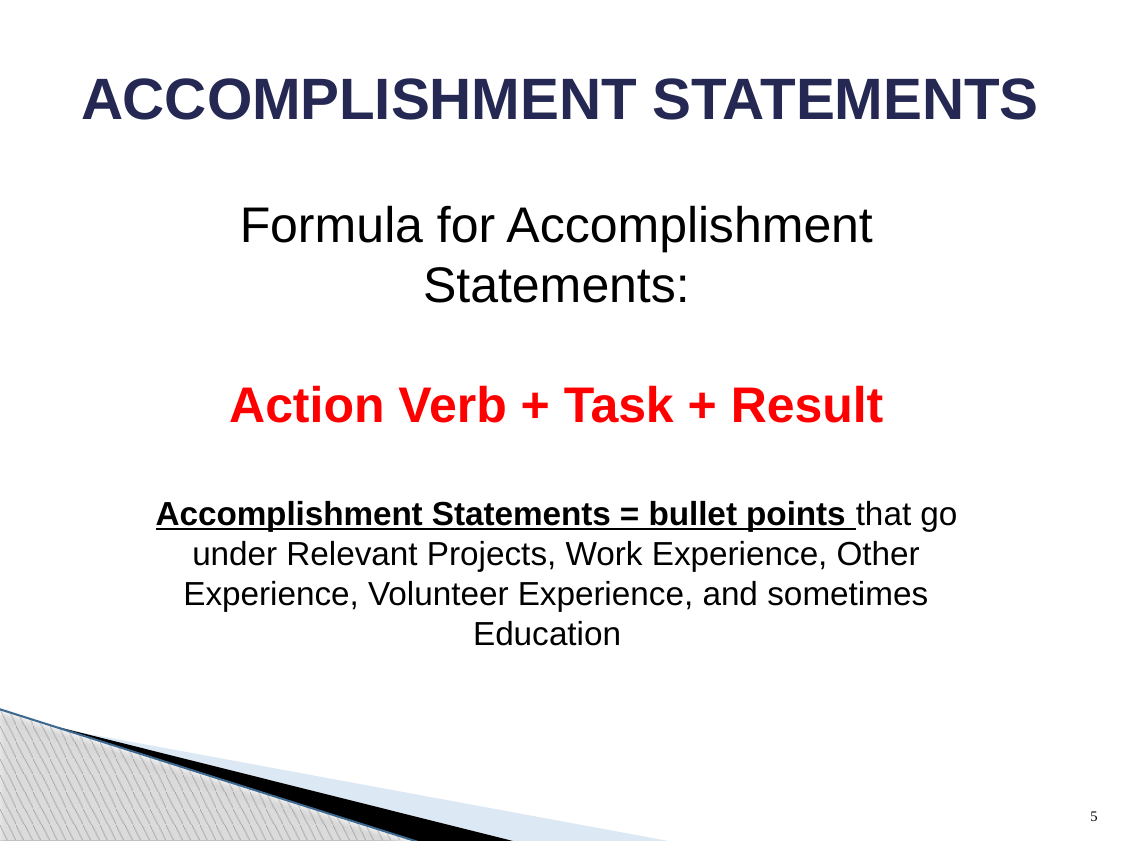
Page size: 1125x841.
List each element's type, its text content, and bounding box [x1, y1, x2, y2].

slide_number 5 [1063, 784, 1109, 830]
text_box Formula for Accomplishment Statements: Action Verb + Task + Result Accomplishment Statements = bullet points that go under Relevant Projects, Work Experience, Other Experience, Volunteer Experience, and sometimes Education [125, 185, 988, 780]
text_box ACCOMPLISHMENT STATEMENTS [66, 53, 1125, 139]
